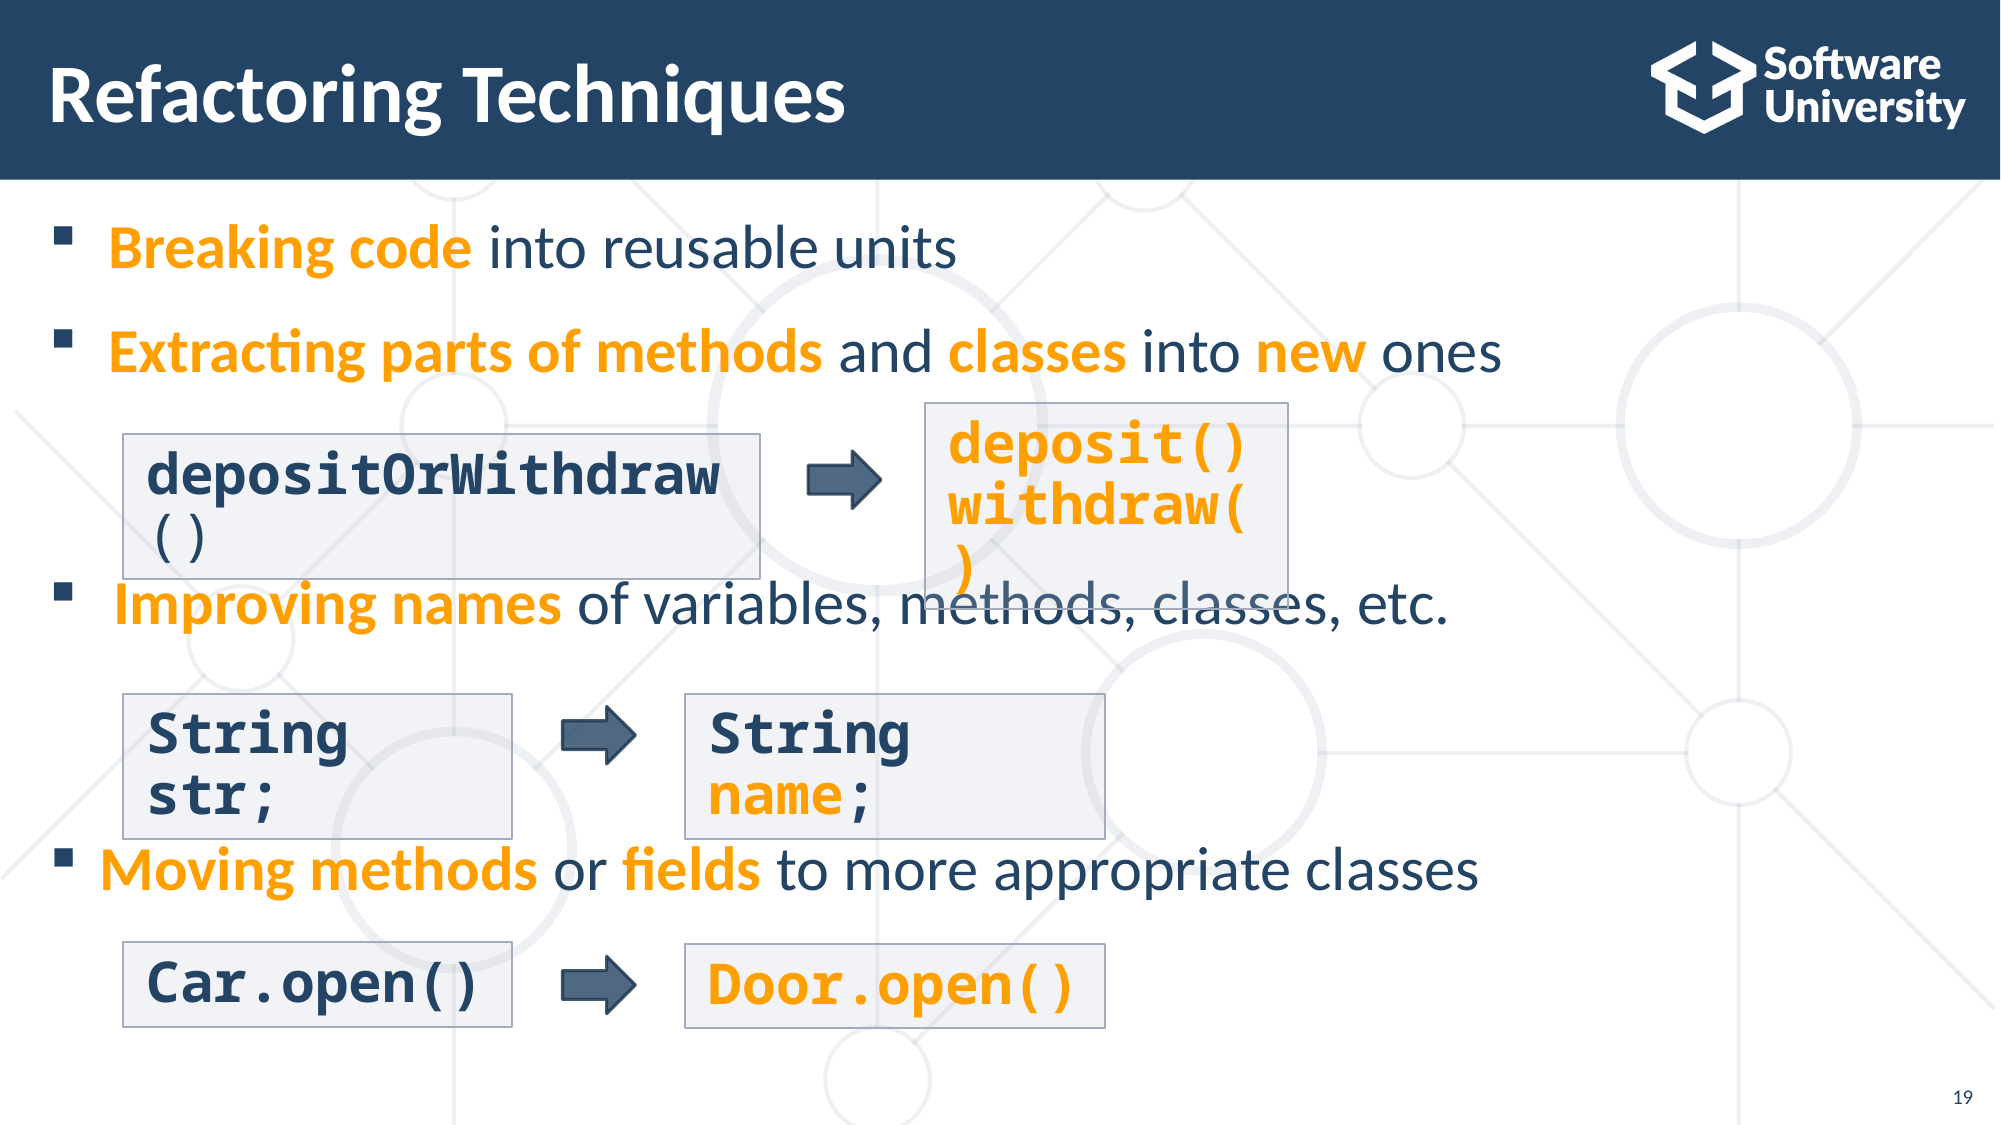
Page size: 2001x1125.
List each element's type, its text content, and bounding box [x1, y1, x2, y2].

text_box [806, 449, 884, 511]
picture [1651, 41, 1966, 134]
list Breaking code into reusable units Extracting parts of methods and classes into new ones [31, 666, 1970, 818]
list Breaking code into reusable units Extracting parts of methods and classes into new ones [31, 931, 1970, 1104]
text_box [560, 704, 638, 766]
text_box Improving names of variables, methods, classes, etc. [31, 552, 1975, 666]
slide_number 19 [1927, 1067, 1989, 1117]
title Refactoring Techniques [31, 16, 1625, 162]
text_box Car.open() [122, 942, 513, 1027]
text_box depositOrWithdraw() [122, 433, 761, 552]
text_box String str; [122, 693, 513, 839]
text_box [560, 954, 638, 1016]
text_box String name; [685, 693, 1106, 839]
text_box deposit() withdraw() [925, 403, 1288, 609]
text_box Door.open() [685, 944, 1106, 1029]
text_box Moving methods or fields to more appropriate classes [31, 818, 1976, 931]
list Breaking code into reusable units Extracting parts of methods and classes into new ones [31, 196, 1970, 552]
